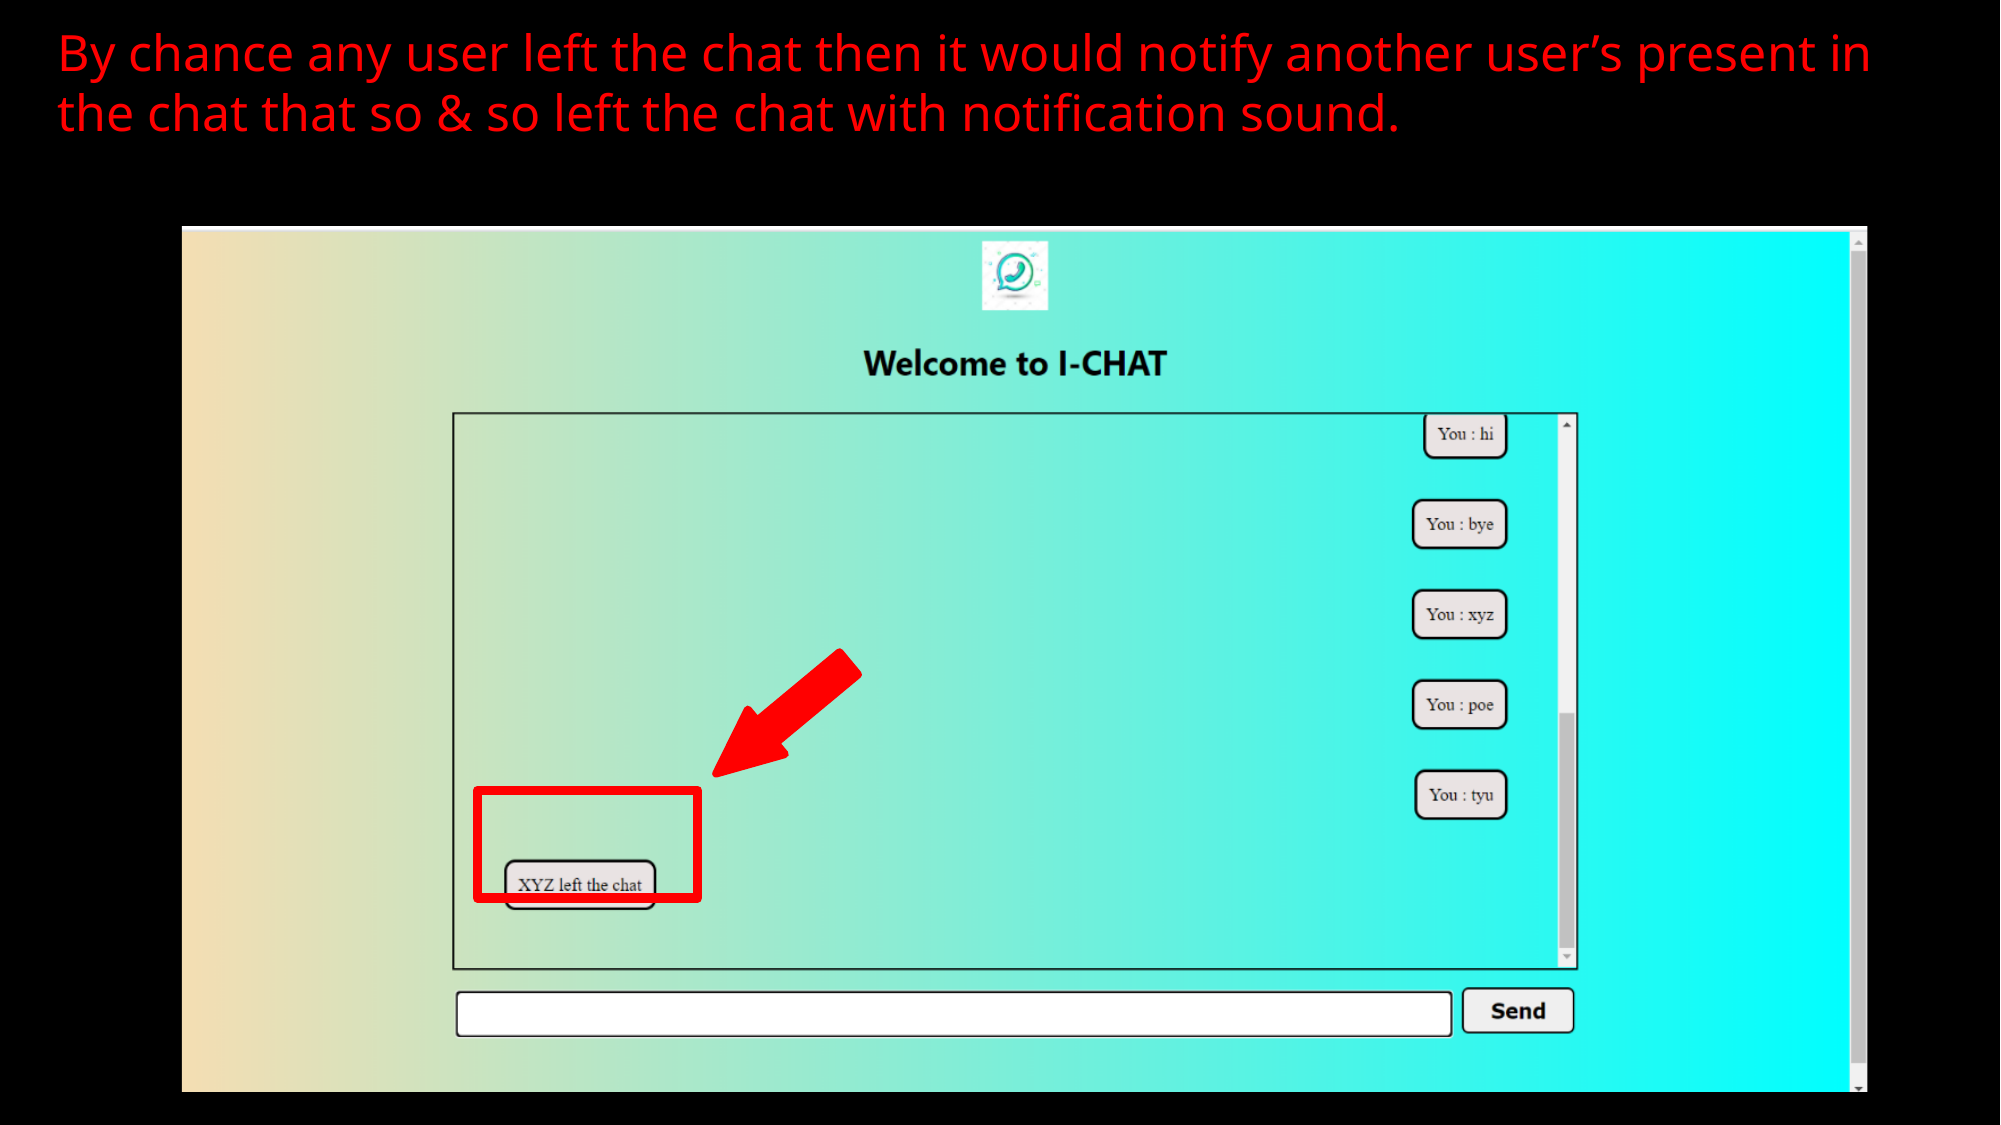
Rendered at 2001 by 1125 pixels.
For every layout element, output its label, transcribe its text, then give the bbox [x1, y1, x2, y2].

picture [181, 226, 1868, 1092]
text_box By chance any user left the chat then it would notify another user’s present in the chat that so & so left the chat with notification sound. [42, 13, 1935, 149]
